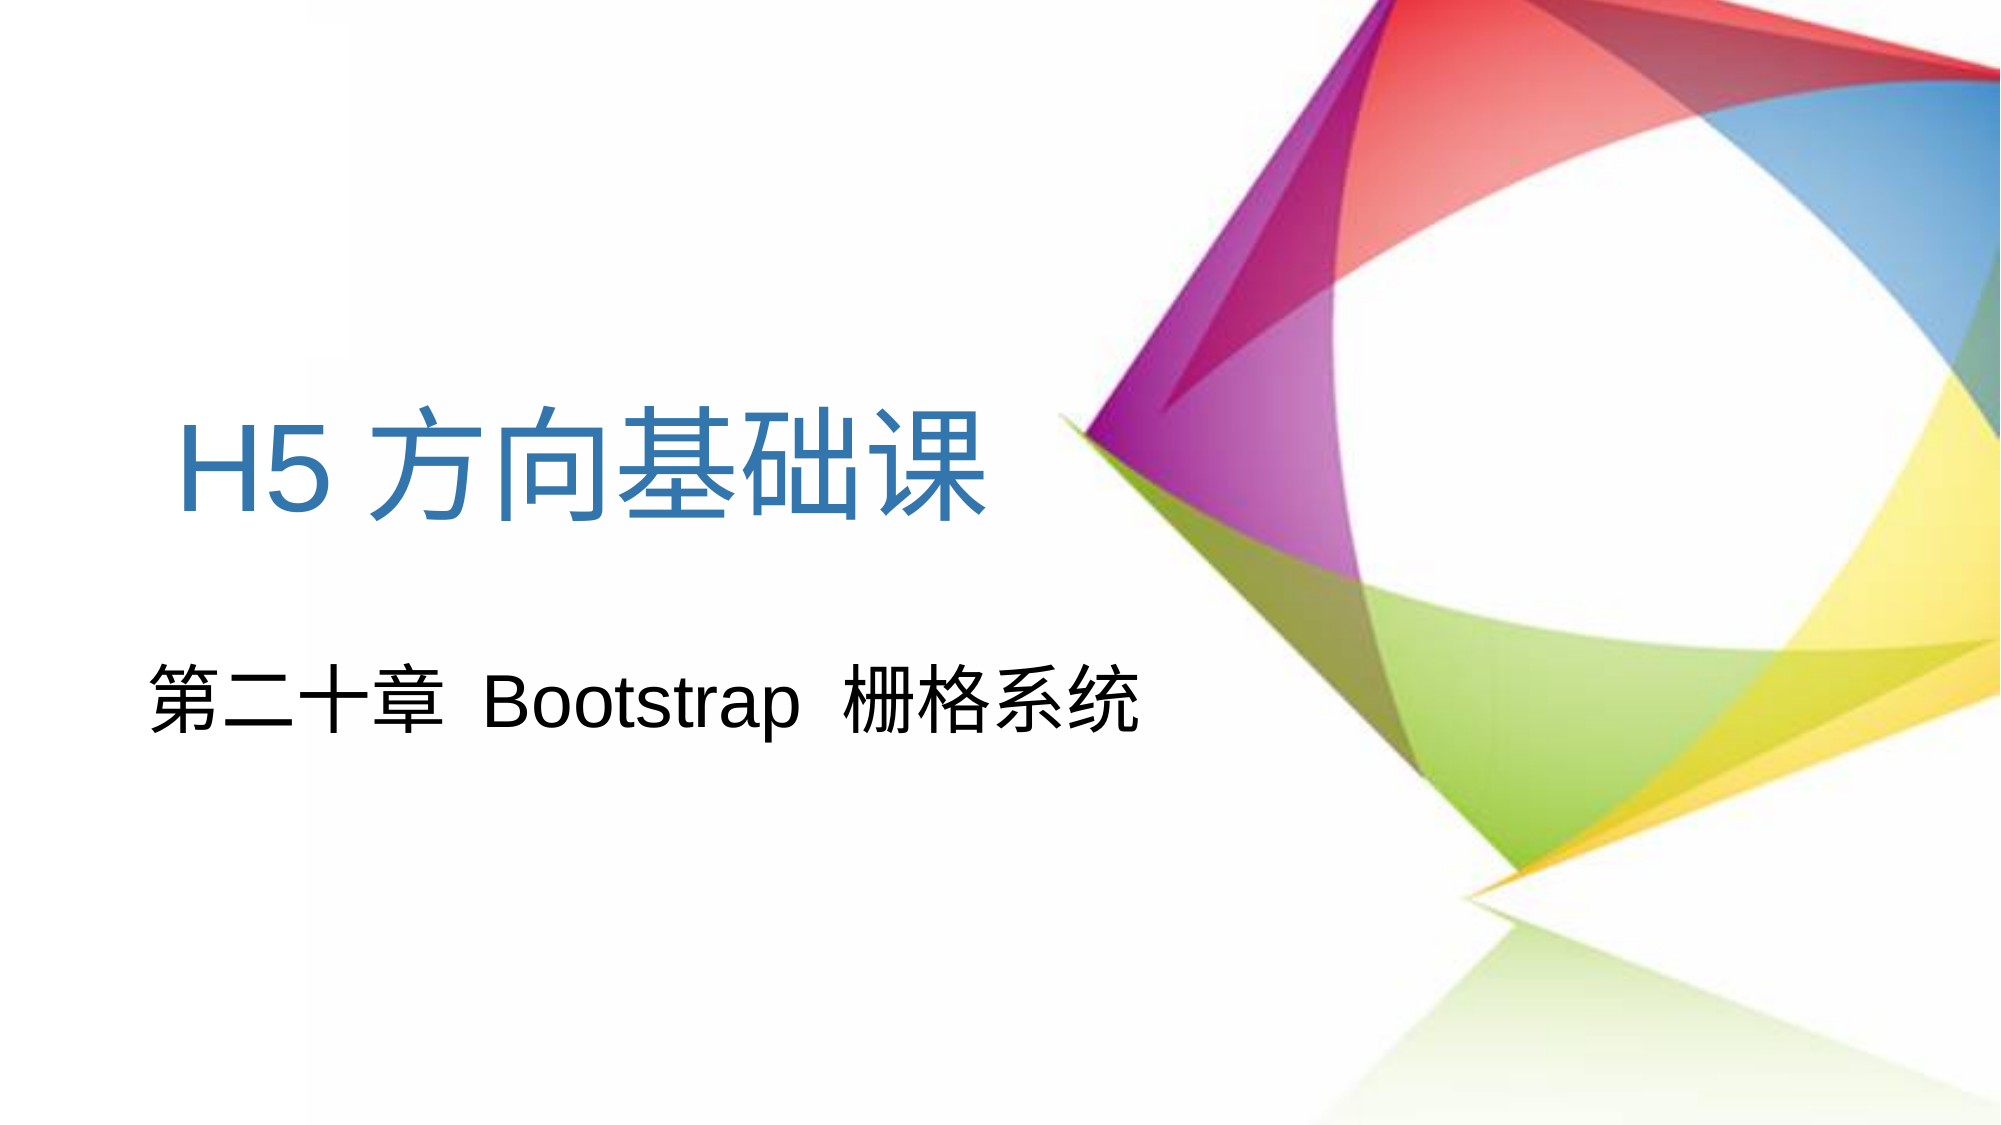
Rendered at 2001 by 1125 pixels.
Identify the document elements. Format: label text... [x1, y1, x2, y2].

picture [306, 0, 2000, 1125]
title H5方向基础课 [77, 354, 1086, 538]
subtitle 第二十章 Bootstrap 栅格系统 [100, 645, 1188, 746]
